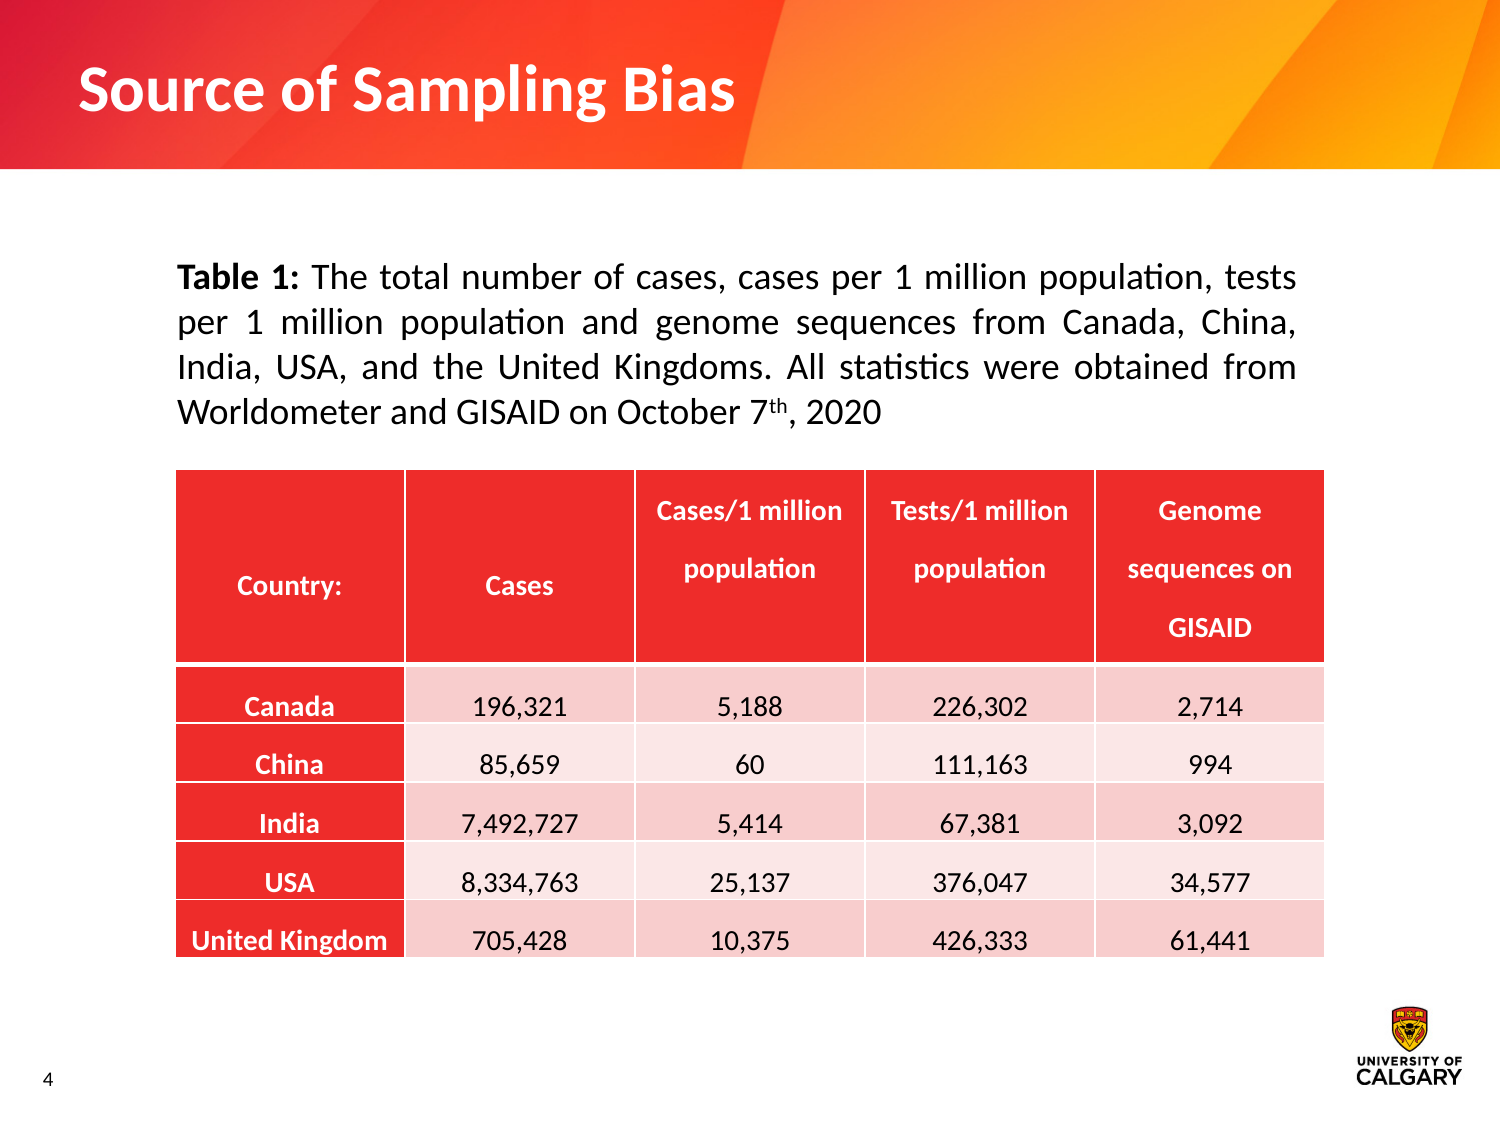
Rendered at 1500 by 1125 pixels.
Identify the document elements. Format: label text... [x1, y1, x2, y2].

table_cell China [176, 724, 404, 781]
table_header Genome sequences on GISAID [1096, 470, 1324, 662]
slide_number 4 [28, 1057, 366, 1099]
table_cell 7,492,727 [406, 783, 634, 840]
table_cell 111,163 [866, 724, 1094, 781]
table_header Cases/1 million population [636, 470, 864, 662]
table_cell 67,381 [866, 783, 1094, 840]
table_cell 61,441 [1096, 900, 1324, 957]
table_cell Canada [176, 667, 404, 722]
table_cell 2,714 [1096, 667, 1324, 722]
table_cell 25,137 [636, 842, 864, 899]
table_cell United Kingdom [176, 900, 404, 957]
table_cell India [176, 783, 404, 840]
table_cell 85,659 [406, 724, 634, 781]
table_cell 3,092 [1096, 783, 1324, 840]
table_cell 10,375 [636, 900, 864, 957]
table_cell 426,333 [866, 900, 1094, 957]
picture [0, 0, 1500, 1125]
table_cell 60 [636, 724, 864, 781]
table_cell 8,334,763 [406, 842, 634, 899]
table_cell 376,047 [866, 842, 1094, 899]
table_cell 994 [1096, 724, 1324, 781]
table_header Cases [406, 470, 634, 662]
table_header Country: [176, 470, 404, 662]
table_cell 226,302 [866, 667, 1094, 722]
table_header Tests/1 million population [866, 470, 1094, 662]
table_cell 196,321 [406, 667, 634, 722]
title Source of Sampling Bias [63, 8, 1412, 171]
text_box Table 1: The total number of cases, cases per 1 million population, tests per 1 million population and genome sequences from Canada, China, India, USA, and the United Kingdoms. All statistics were obtained from Worldometer and GISAID on October 7th, 2020 [162, 244, 1313, 440]
table_cell USA [176, 842, 404, 899]
table_cell 5,414 [636, 783, 864, 840]
table_cell 5,188 [636, 667, 864, 722]
table_cell 34,577 [1096, 842, 1324, 899]
table_cell 705,428 [406, 900, 634, 957]
